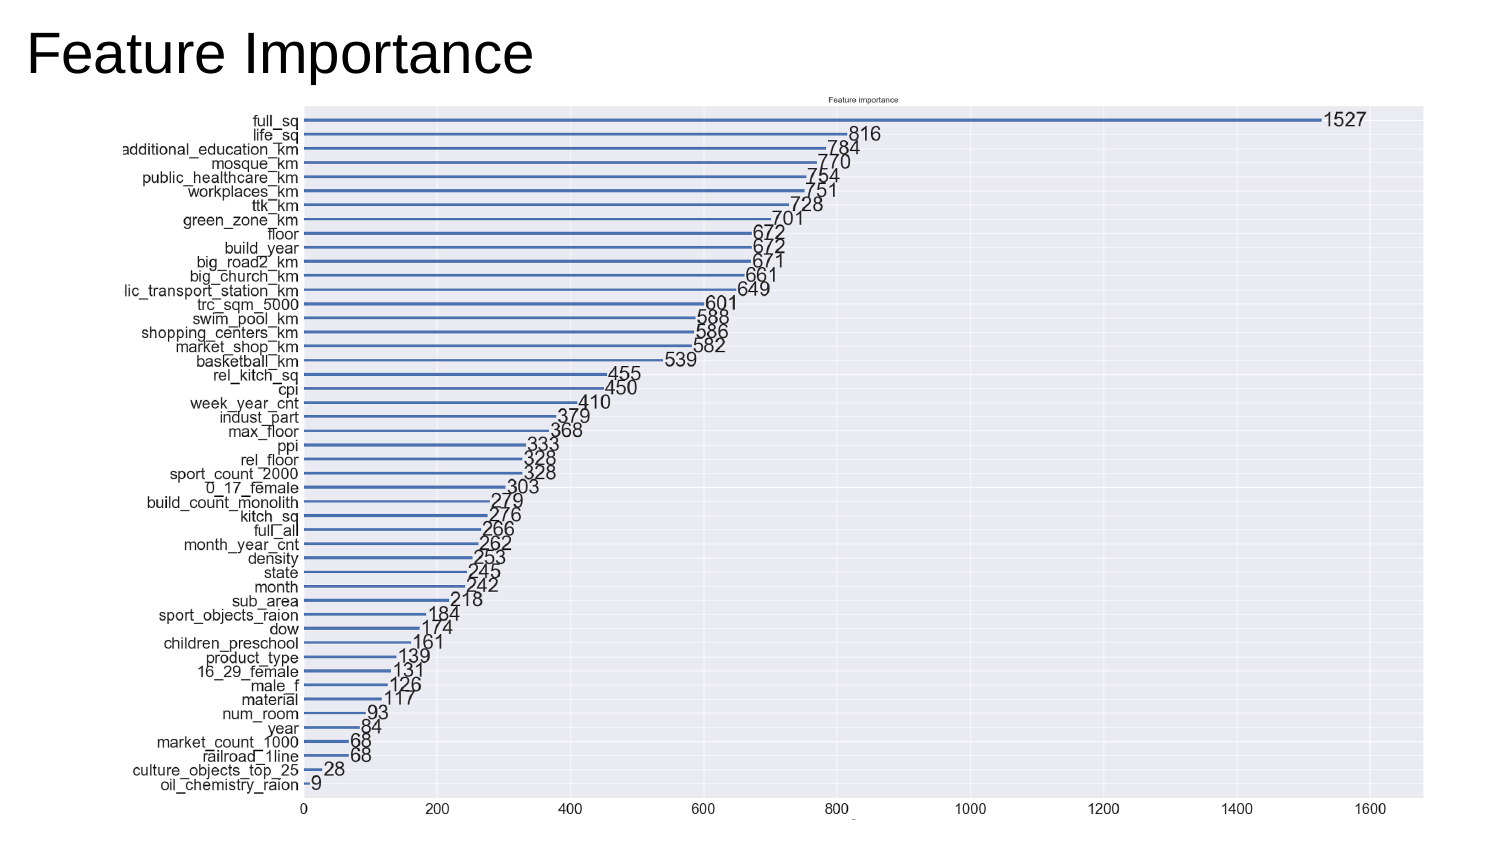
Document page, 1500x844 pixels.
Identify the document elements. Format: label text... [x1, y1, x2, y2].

title Feature Importance [11, 0, 1409, 94]
picture [122, 85, 1450, 821]
